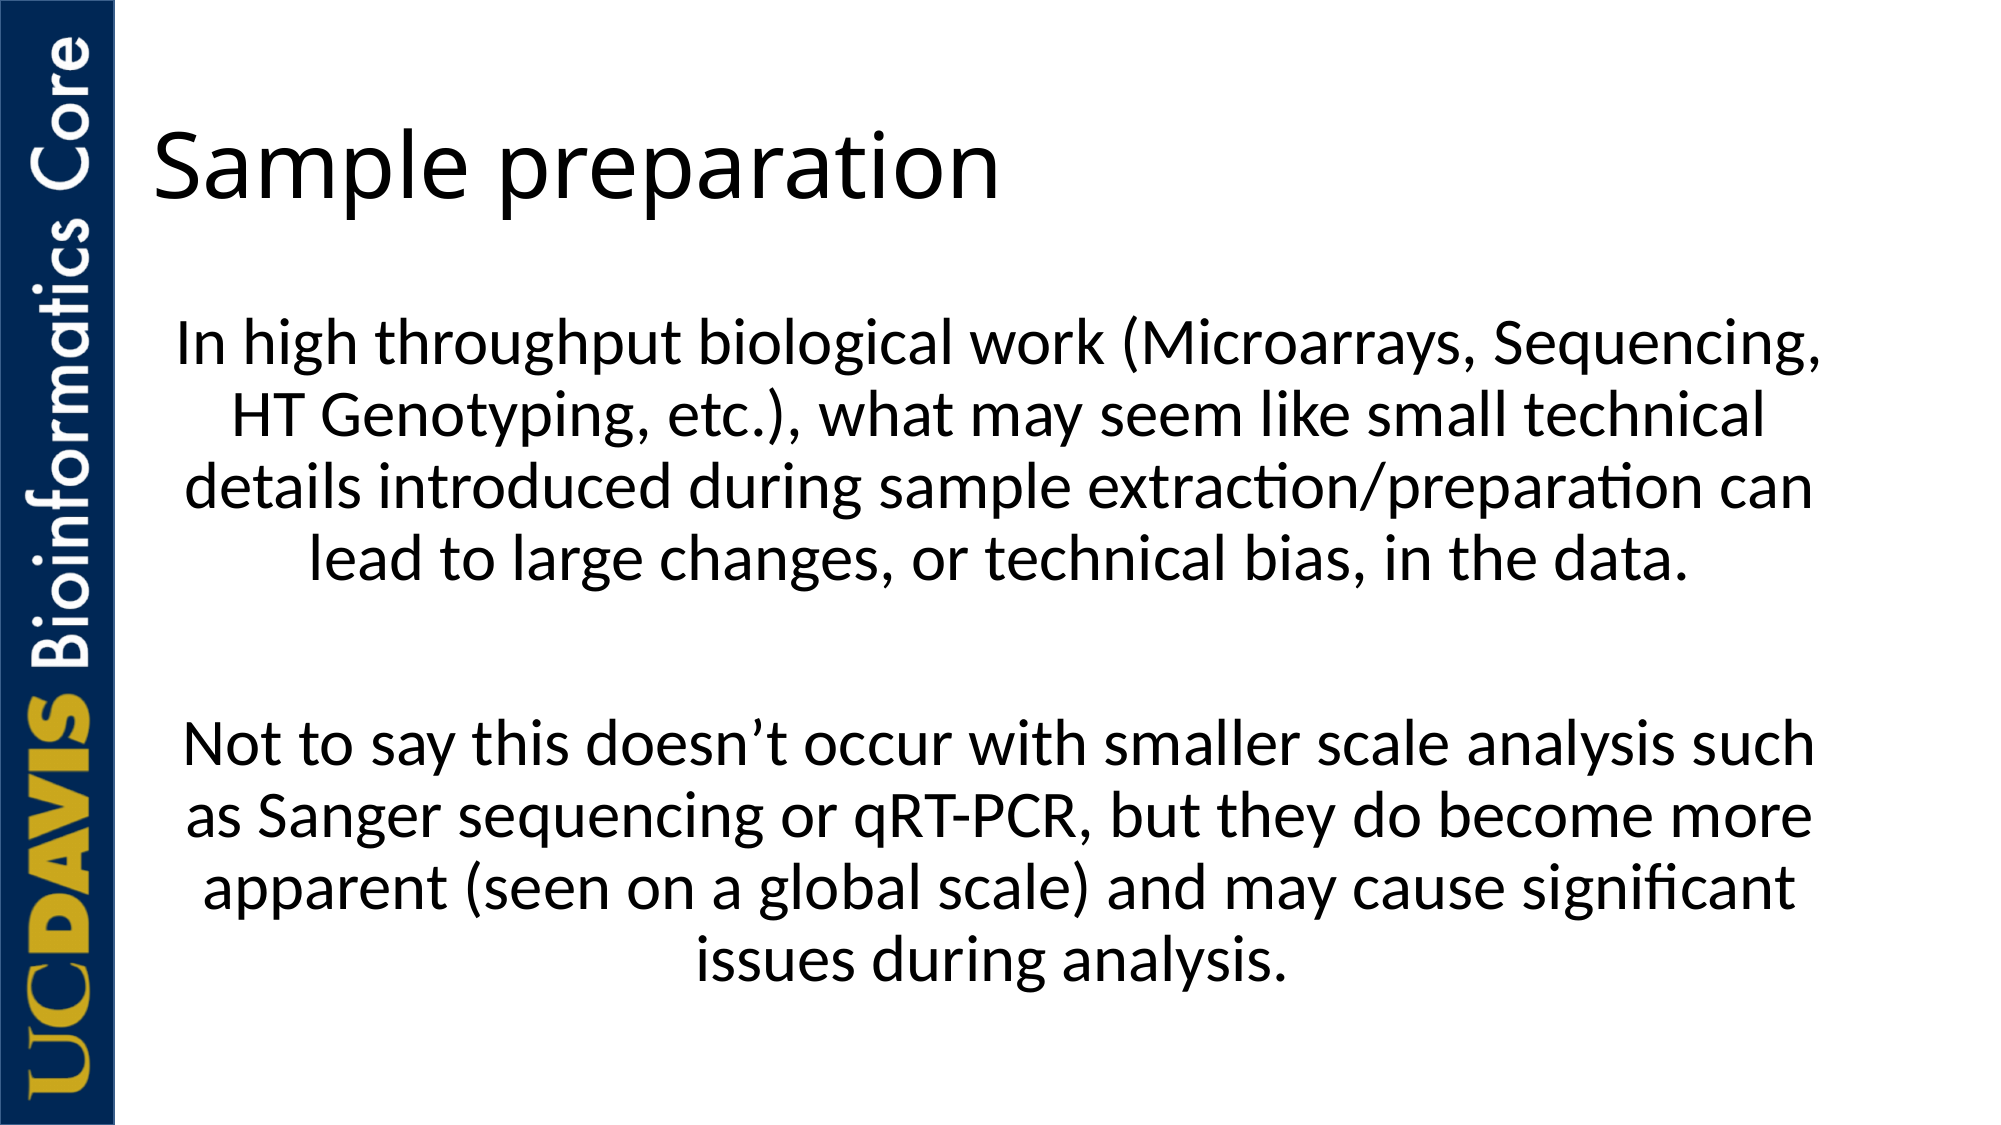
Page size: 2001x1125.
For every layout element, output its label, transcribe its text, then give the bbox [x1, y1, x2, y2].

list In high throughput biological work (Microarrays, Sequencing, HT Genotyping, etc.), what may seem like small technical details introduced during sample extraction/preparation can lead to large changes, or technical bias, in the data. Not to say this doesn’t occur with smaller scale analysis such as Sanger sequencing or qRT-PCR, but they do become more apparent (seen on a global scale) and may cause significant issues during analysis. [137, 299, 1863, 1014]
title Sample preparation [137, 59, 1863, 278]
picture [8, 0, 112, 1121]
